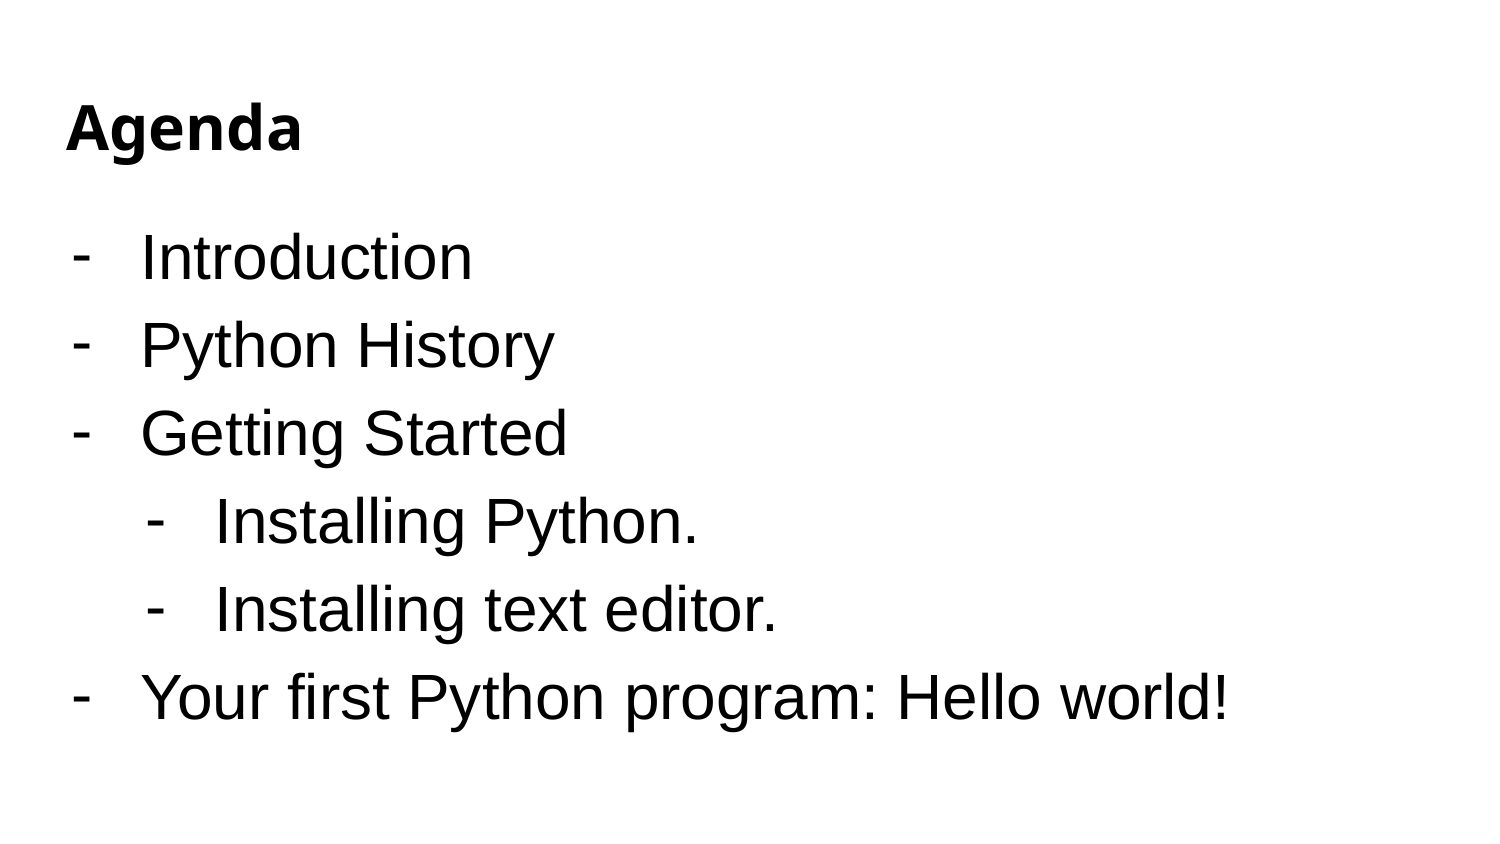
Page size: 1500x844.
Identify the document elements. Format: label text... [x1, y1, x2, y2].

title Agenda [51, 72, 1449, 176]
list Introduction Python History Getting Started Installing Python. Installing text editor. Your first Python program: Hello world! [51, 189, 1449, 750]
